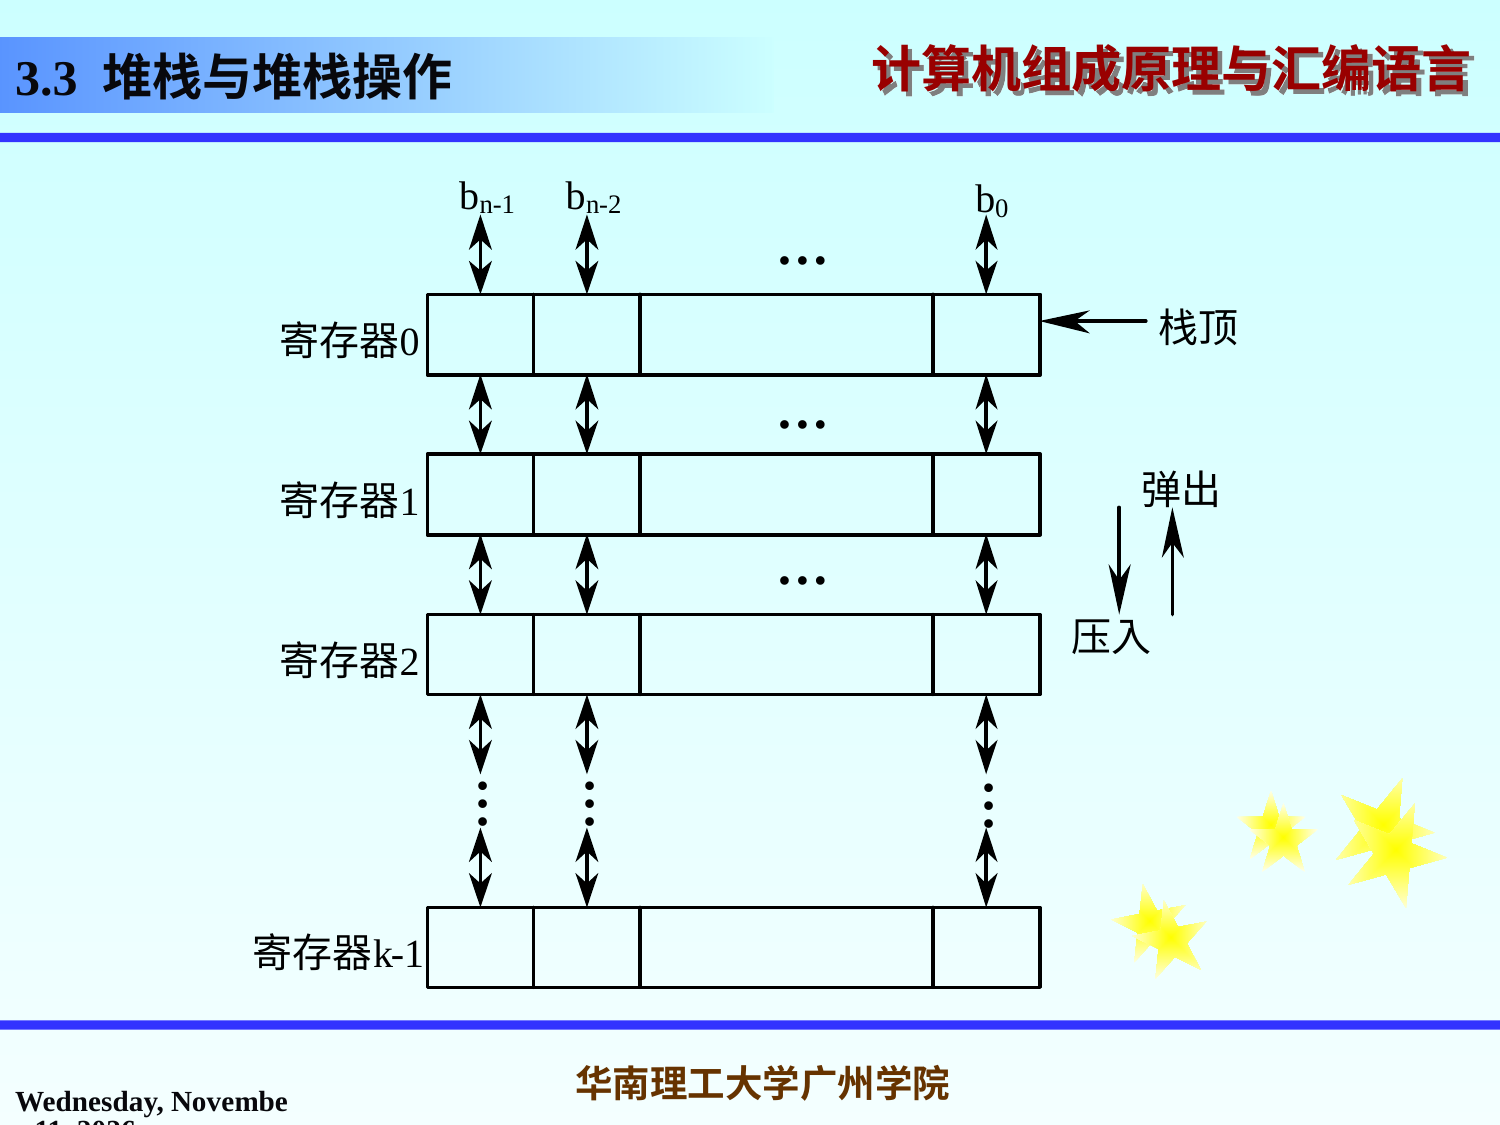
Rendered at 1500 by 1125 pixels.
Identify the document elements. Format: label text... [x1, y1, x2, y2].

footer 华南理工大学广州学院 [525, 1050, 1000, 1125]
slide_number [0, 1050, 313, 1125]
title 3.3 堆栈与堆栈操作 [0, 37, 774, 113]
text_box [212, 146, 1326, 1007]
